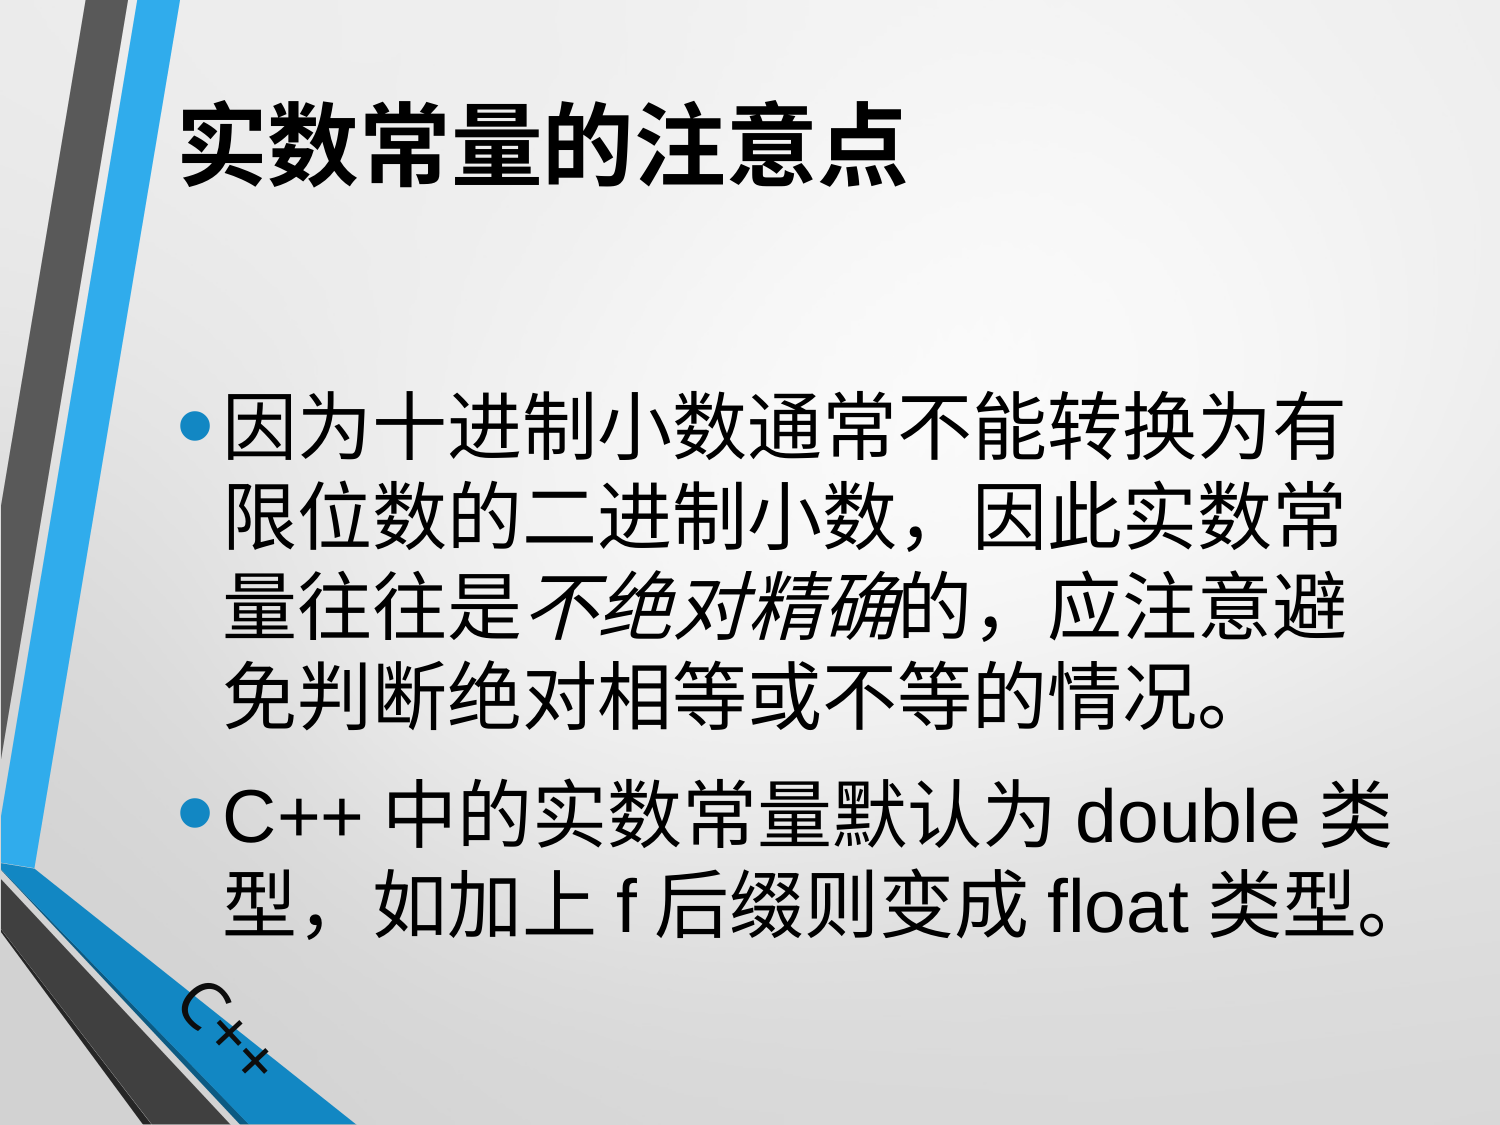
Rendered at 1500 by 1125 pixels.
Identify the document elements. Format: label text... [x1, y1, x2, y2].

picture [0, 0, 358, 1125]
title 实数常量的注意点 [161, 43, 1425, 242]
list 因为十进制小数通常不能转换为有限位数的二进制小数，因此实数常量往往是不绝对精确的，应注意避免判断绝对相等或不等的情况。 C++中的实数常量默认为double类型，如加上f后缀则变成float类型。 [161, 275, 1425, 1053]
